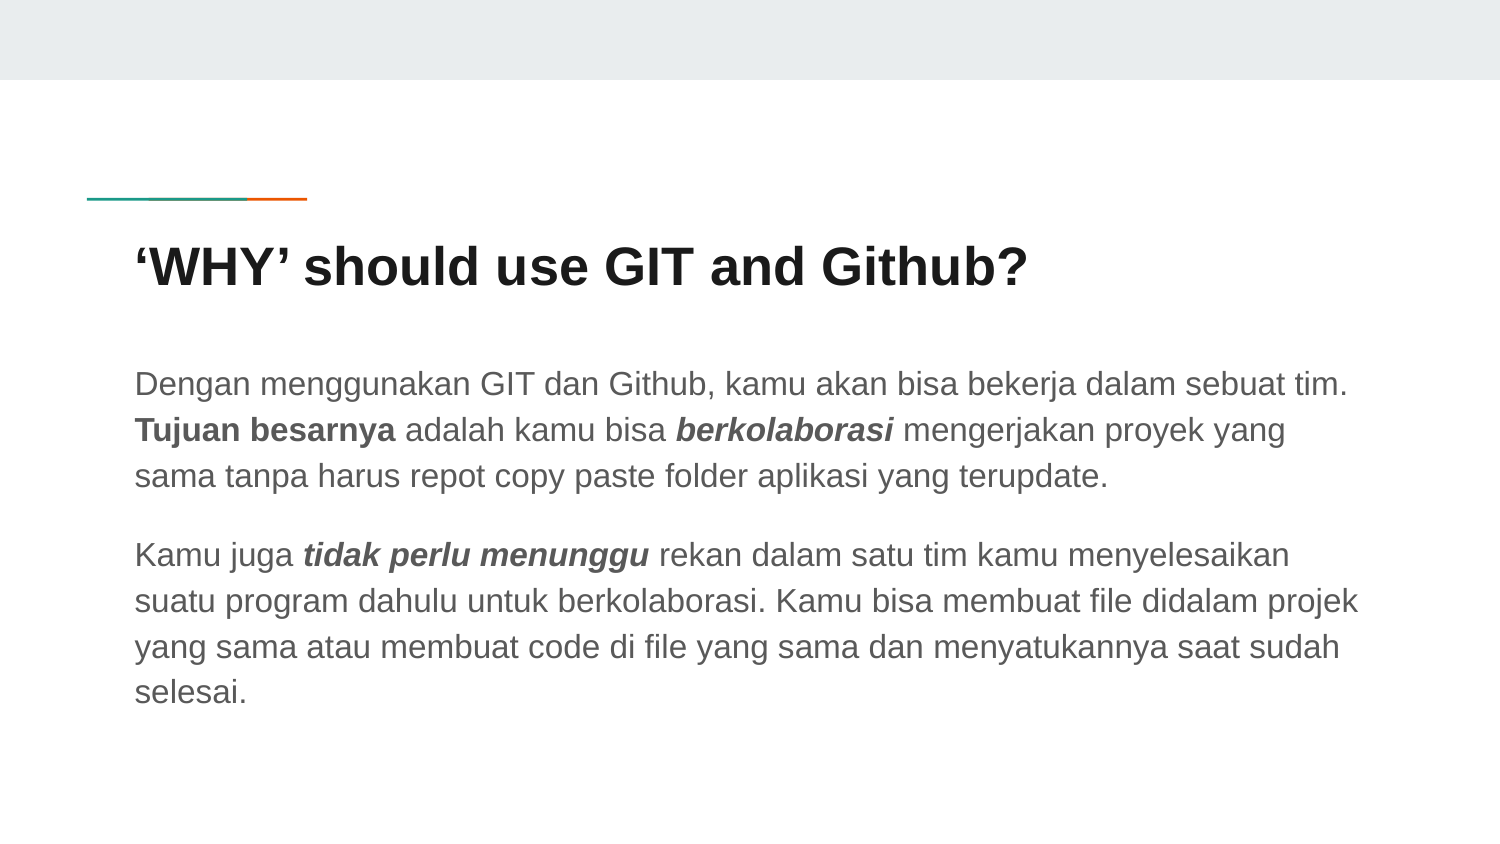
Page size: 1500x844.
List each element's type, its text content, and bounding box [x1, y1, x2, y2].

title ‘WHY’ should use GIT and Github? [119, 216, 1381, 305]
list Dengan menggunakan GIT dan Github, kamu akan bisa bekerja dalam sebuat tim. Tujuan besarnya adalah kamu bisa berkolaborasi mengerjakan proyek yang sama tanpa harus repot copy paste folder aplikasi yang terupdate. Kamu juga tidak perlu menunggu rekan dalam satu tim kamu menyelesaikan suatu program dahulu untuk berkolaborasi. Kamu bisa membuat file didalam projek yang sama atau membuat code di file yang sama dan menyatukannya saat sudah selesai. [119, 341, 1381, 712]
